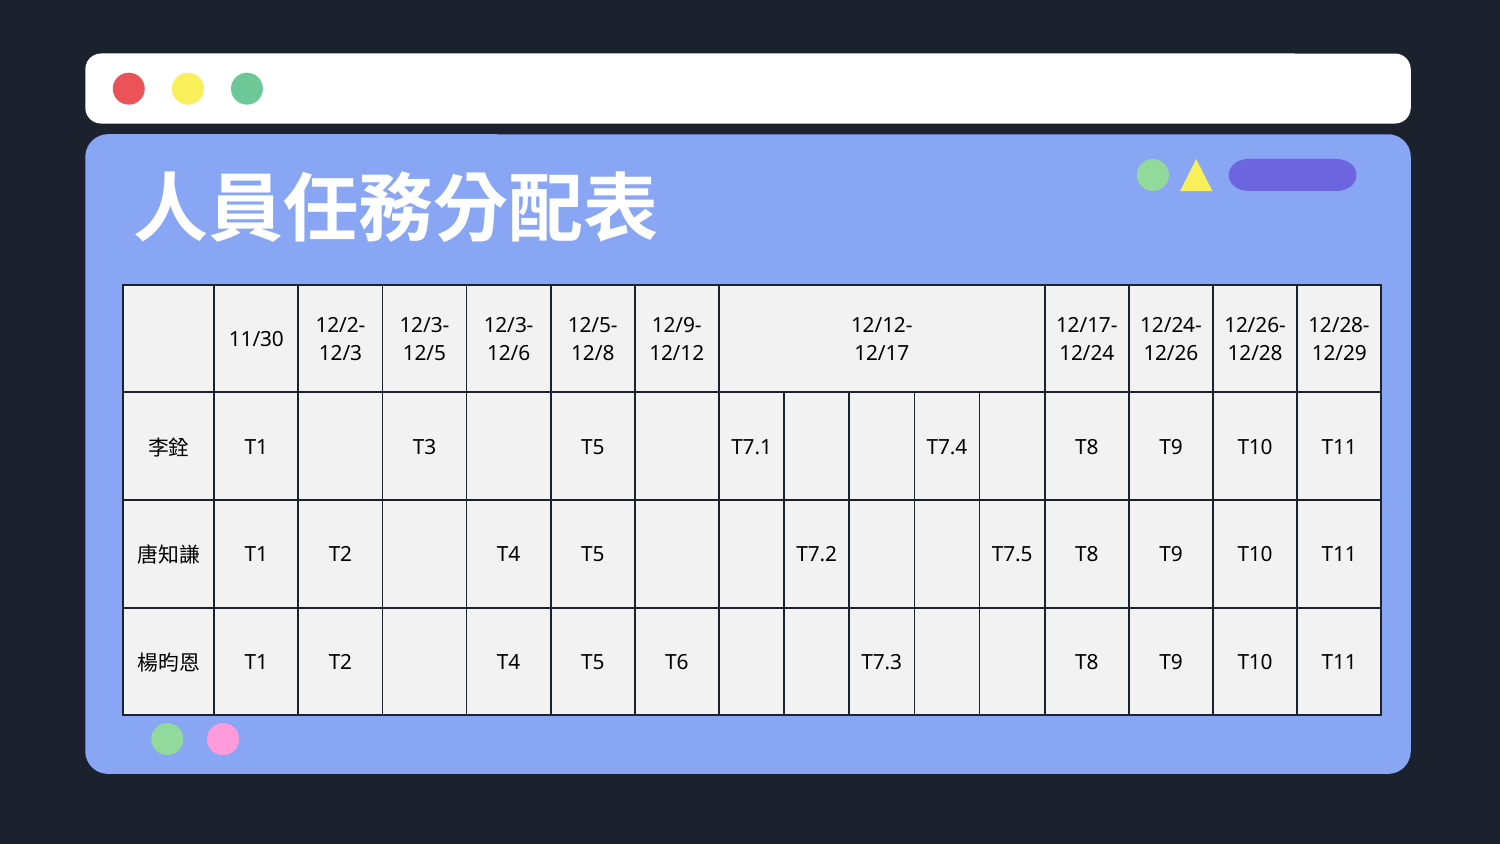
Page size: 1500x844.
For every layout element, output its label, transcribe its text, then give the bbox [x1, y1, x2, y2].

table_cell T1 [215, 609, 297, 714]
table_header 12/28- 12/29 [1298, 286, 1380, 391]
table_cell T8 [1046, 609, 1128, 714]
table_cell T4 [467, 501, 550, 607]
table_cell T4 [467, 609, 550, 714]
table_cell T10 [1214, 501, 1296, 607]
table_cell T10 [1214, 609, 1296, 714]
table_cell T9 [1130, 393, 1212, 499]
table_cell [720, 609, 783, 714]
table_cell [636, 393, 718, 499]
table_cell T5 [552, 609, 634, 714]
table_cell [299, 393, 382, 499]
table_cell T9 [1130, 501, 1212, 607]
table_cell T8 [1046, 393, 1128, 499]
table_cell T9 [1130, 609, 1212, 714]
table_header 12/9- 12/12 [636, 286, 718, 391]
table_header 11/30 [215, 286, 297, 391]
table_cell T1 [215, 393, 297, 499]
table_cell T3 [383, 393, 466, 499]
table_header 12/3- 12/6 [467, 286, 550, 391]
table_cell [850, 501, 914, 607]
table_cell T6 [636, 609, 718, 714]
table_header 12/12- 12/17 [720, 286, 1044, 391]
table_cell [636, 501, 718, 607]
title 人員任務分配表 [118, 158, 1382, 252]
table_cell 李銓 [124, 393, 213, 499]
table_header 12/26- 12/28 [1214, 286, 1296, 391]
table_cell T7.4 [915, 393, 979, 499]
table_cell T2 [299, 609, 382, 714]
table_cell [980, 609, 1044, 714]
table_header 12/3- 12/5 [383, 286, 466, 391]
table_cell T2 [299, 501, 382, 607]
table_cell [850, 393, 914, 499]
table_header [124, 286, 213, 391]
table_cell T8 [1046, 501, 1128, 607]
table_header 12/24- 12/26 [1130, 286, 1212, 391]
table_cell [980, 393, 1044, 499]
table_cell [915, 501, 979, 607]
table_header 12/5- 12/8 [552, 286, 634, 391]
table_cell T11 [1298, 393, 1380, 499]
table_cell T7.5 [980, 501, 1044, 607]
table_cell [720, 501, 783, 607]
table_cell [785, 393, 848, 499]
table_cell T1 [215, 501, 297, 607]
table_cell T5 [552, 501, 634, 607]
table_cell T5 [552, 393, 634, 499]
table_cell 楊昀恩 [124, 609, 213, 714]
table_header 12/17- 12/24 [1046, 286, 1128, 391]
table_cell T10 [1214, 393, 1296, 499]
table_cell [383, 609, 466, 714]
table_cell [915, 609, 979, 714]
table_cell T7.3 [850, 609, 914, 714]
table_cell [467, 393, 550, 499]
table_cell [785, 609, 848, 714]
table_cell T7.1 [720, 393, 783, 499]
table_header 12/2- 12/3 [299, 286, 382, 391]
table_cell T7.2 [785, 501, 848, 607]
table_cell [383, 501, 466, 607]
table_cell 唐知謙 [124, 501, 213, 607]
table_cell T11 [1298, 609, 1380, 714]
table_cell T11 [1298, 501, 1380, 607]
